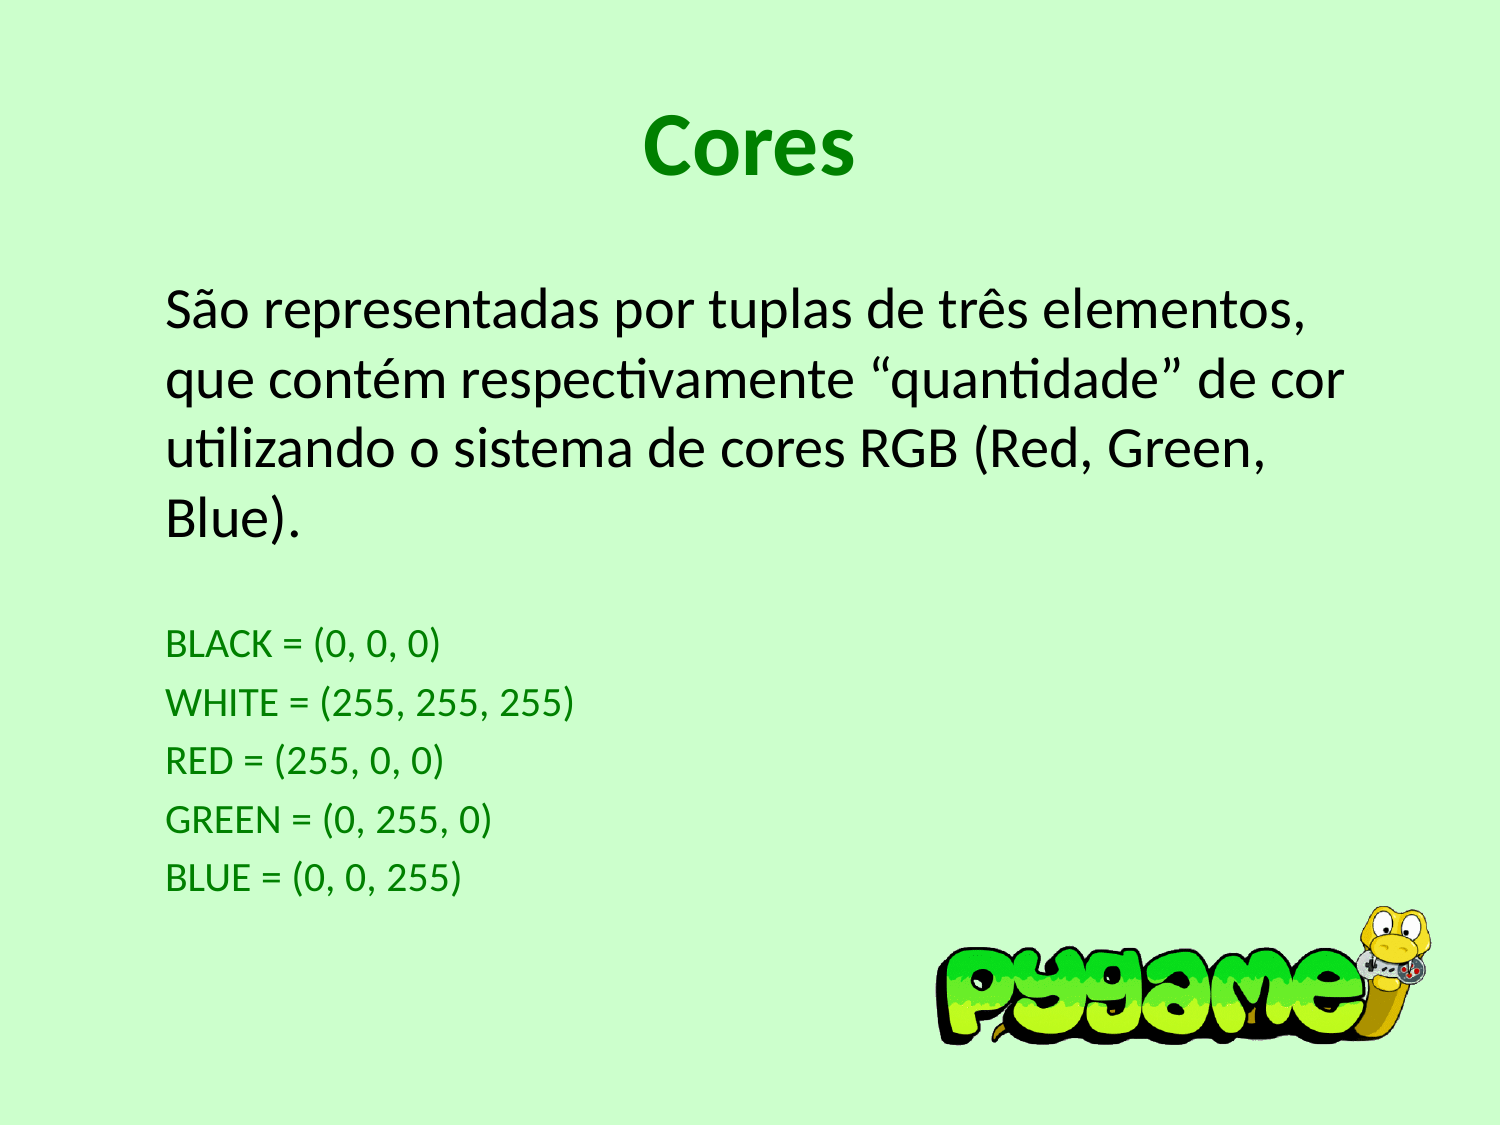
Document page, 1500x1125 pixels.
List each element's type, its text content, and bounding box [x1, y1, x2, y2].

list São representadas por tuplas de três elementos, que contém respectivamente “quantidade” de cor utilizando o sistema de cores RGB (Red, Green, Blue). BLACK = (0, 0, 0) WHITE = (255, 255, 255) RED = (255, 0, 0) GREEN = (0, 255, 0) BLUE = (0, 0, 255) [75, 262, 1425, 1005]
picture [931, 900, 1436, 1051]
title Cores [75, 45, 1425, 233]
